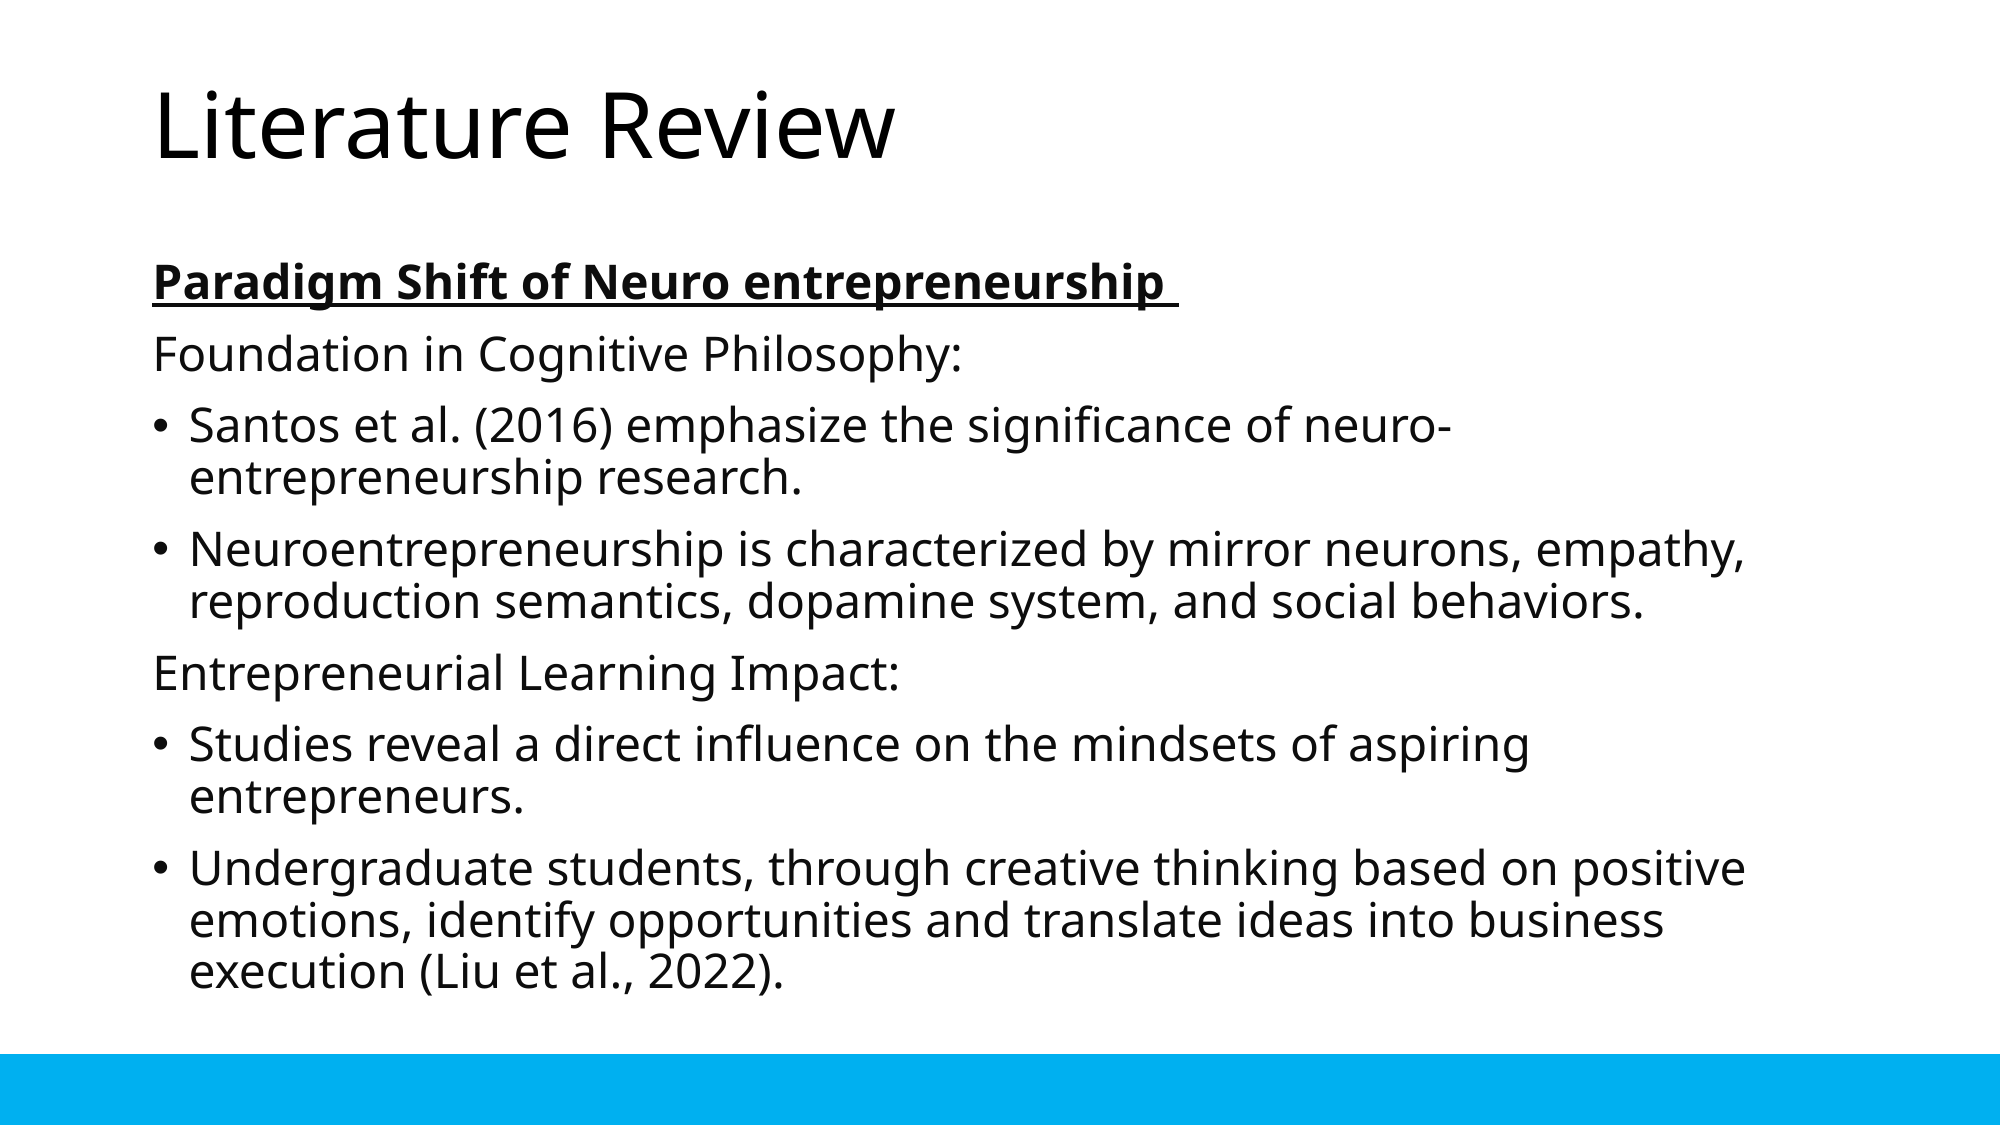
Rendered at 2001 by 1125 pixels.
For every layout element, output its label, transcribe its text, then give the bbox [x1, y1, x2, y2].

text_box [0, 1054, 2000, 1125]
slide_number 12 [1412, 1042, 1863, 1103]
list Paradigm Shift of Neuro entrepreneurship Foundation in Cognitive Philosophy: Santos et al. (2016) emphasize the significance of neuro-entrepreneurship research. Neuroentrepreneurship is characterized by mirror neurons, empathy, reproduction semantics, dopamine system, and social behaviors. Entrepreneurial Learning Impact: Studies reveal a direct influence on the mindsets of aspiring entrepreneurs. Undergraduate students, through creative thinking based on positive emotions, identify opportunities and translate ideas into business execution (Liu et al., 2022). [137, 250, 1863, 1014]
title Literature Review [137, 20, 1863, 238]
